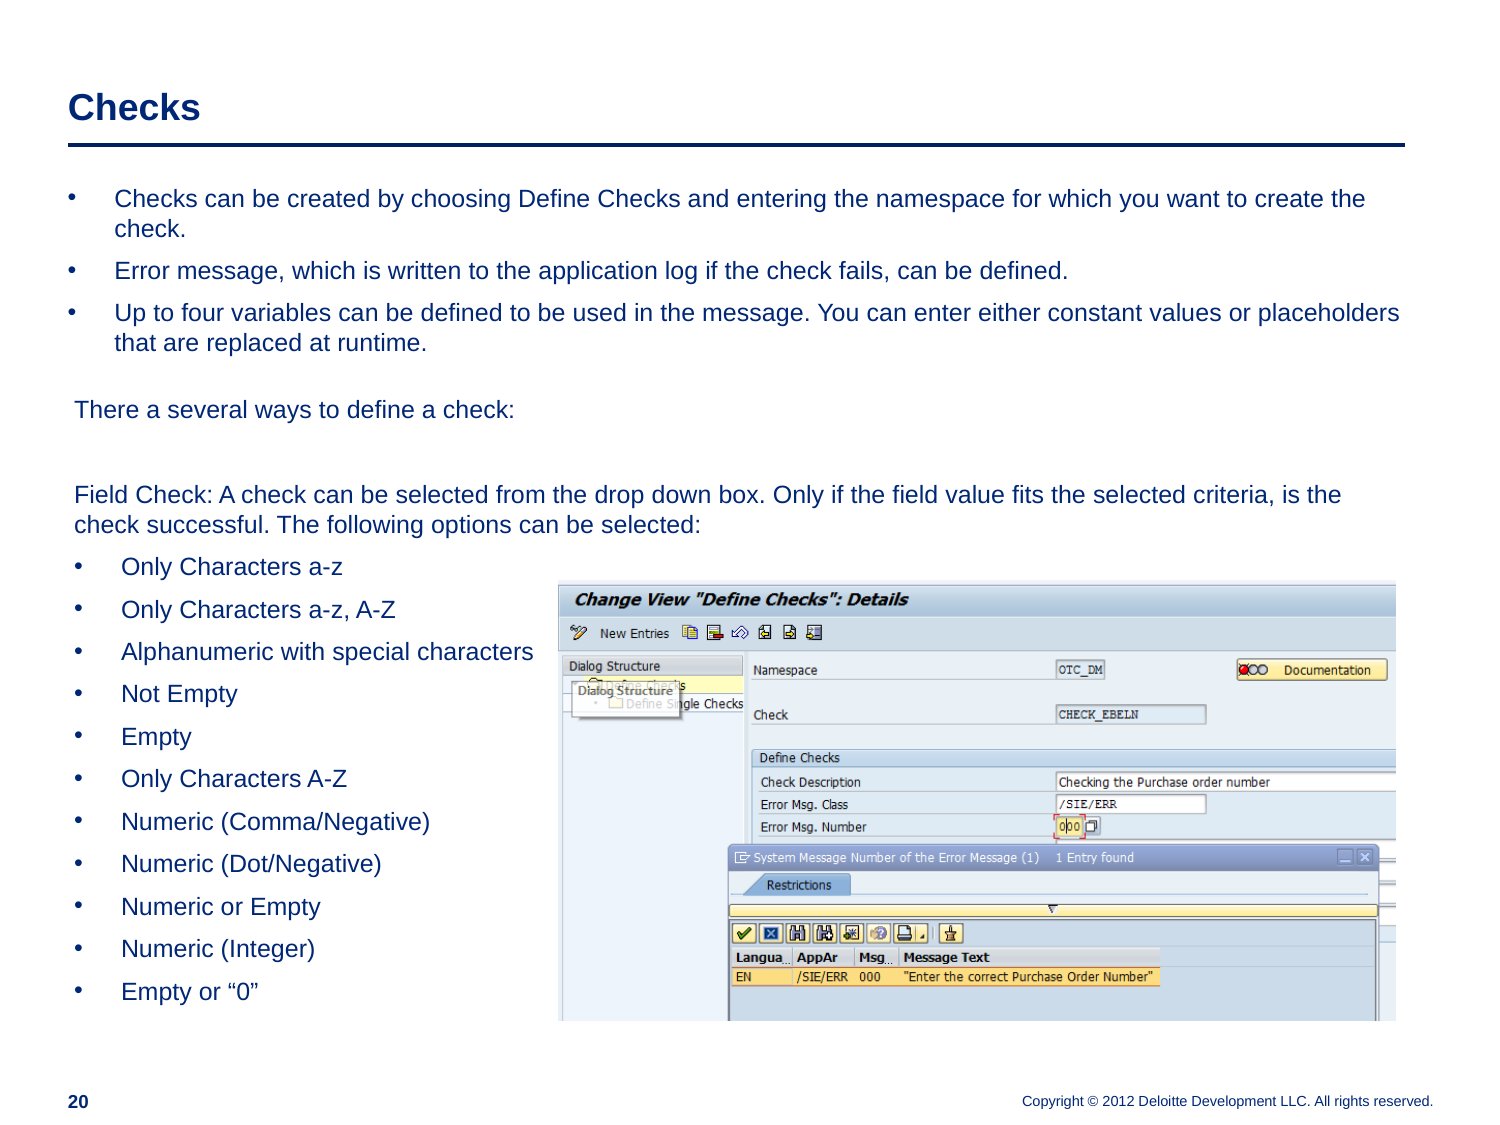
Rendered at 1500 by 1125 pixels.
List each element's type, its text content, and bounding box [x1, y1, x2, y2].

title Checks [67, 78, 1435, 128]
text_box There a several ways to define a check: Field Check: A check can be selected from the drop down box. Only if the field value fits the selected criteria, is the check successful. The following options can be selected: Only Characters a-z Only Characters a-z, A-Z Alphanumeric with special characters Not Empty Empty Only Characters A-Z Numeric (Comma/Negative) Numeric (Dot/Negative) Numeric or Empty Numeric (Integer) Empty or “0” [59, 385, 1406, 1013]
list Checks can be created by choosing Define Checks and entering the namespace for which you want to create the check. Error message, which is written to the application log if the check fails, can be defined. Up to four variables can be defined to be used in the message. You can enter either constant values or placeholders that are replaced at runtime. [67, 182, 1434, 984]
picture [558, 580, 1396, 1021]
